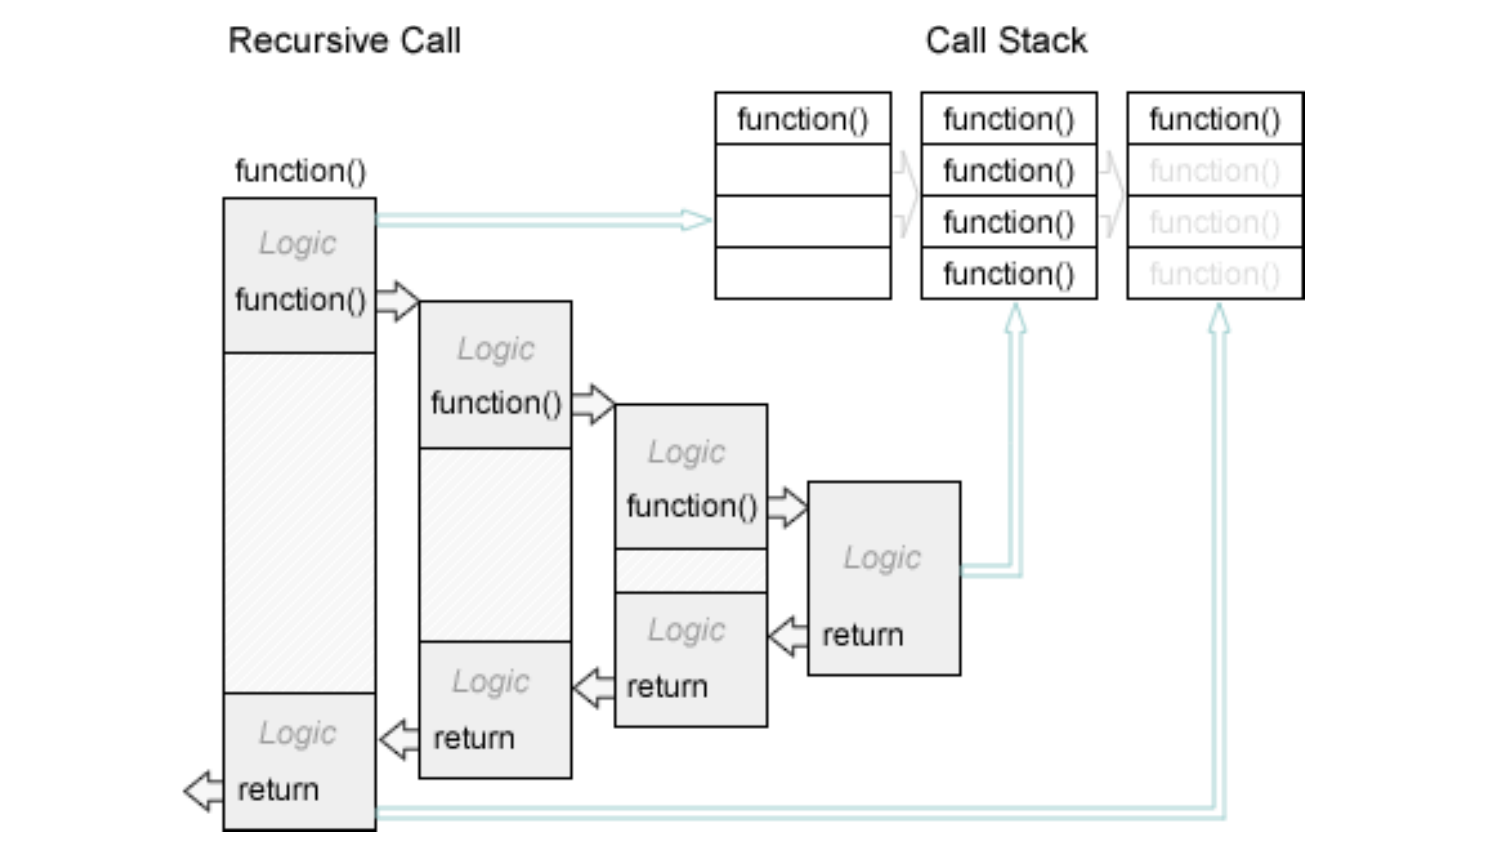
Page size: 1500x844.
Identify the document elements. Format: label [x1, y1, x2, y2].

picture [182, 25, 1305, 832]
